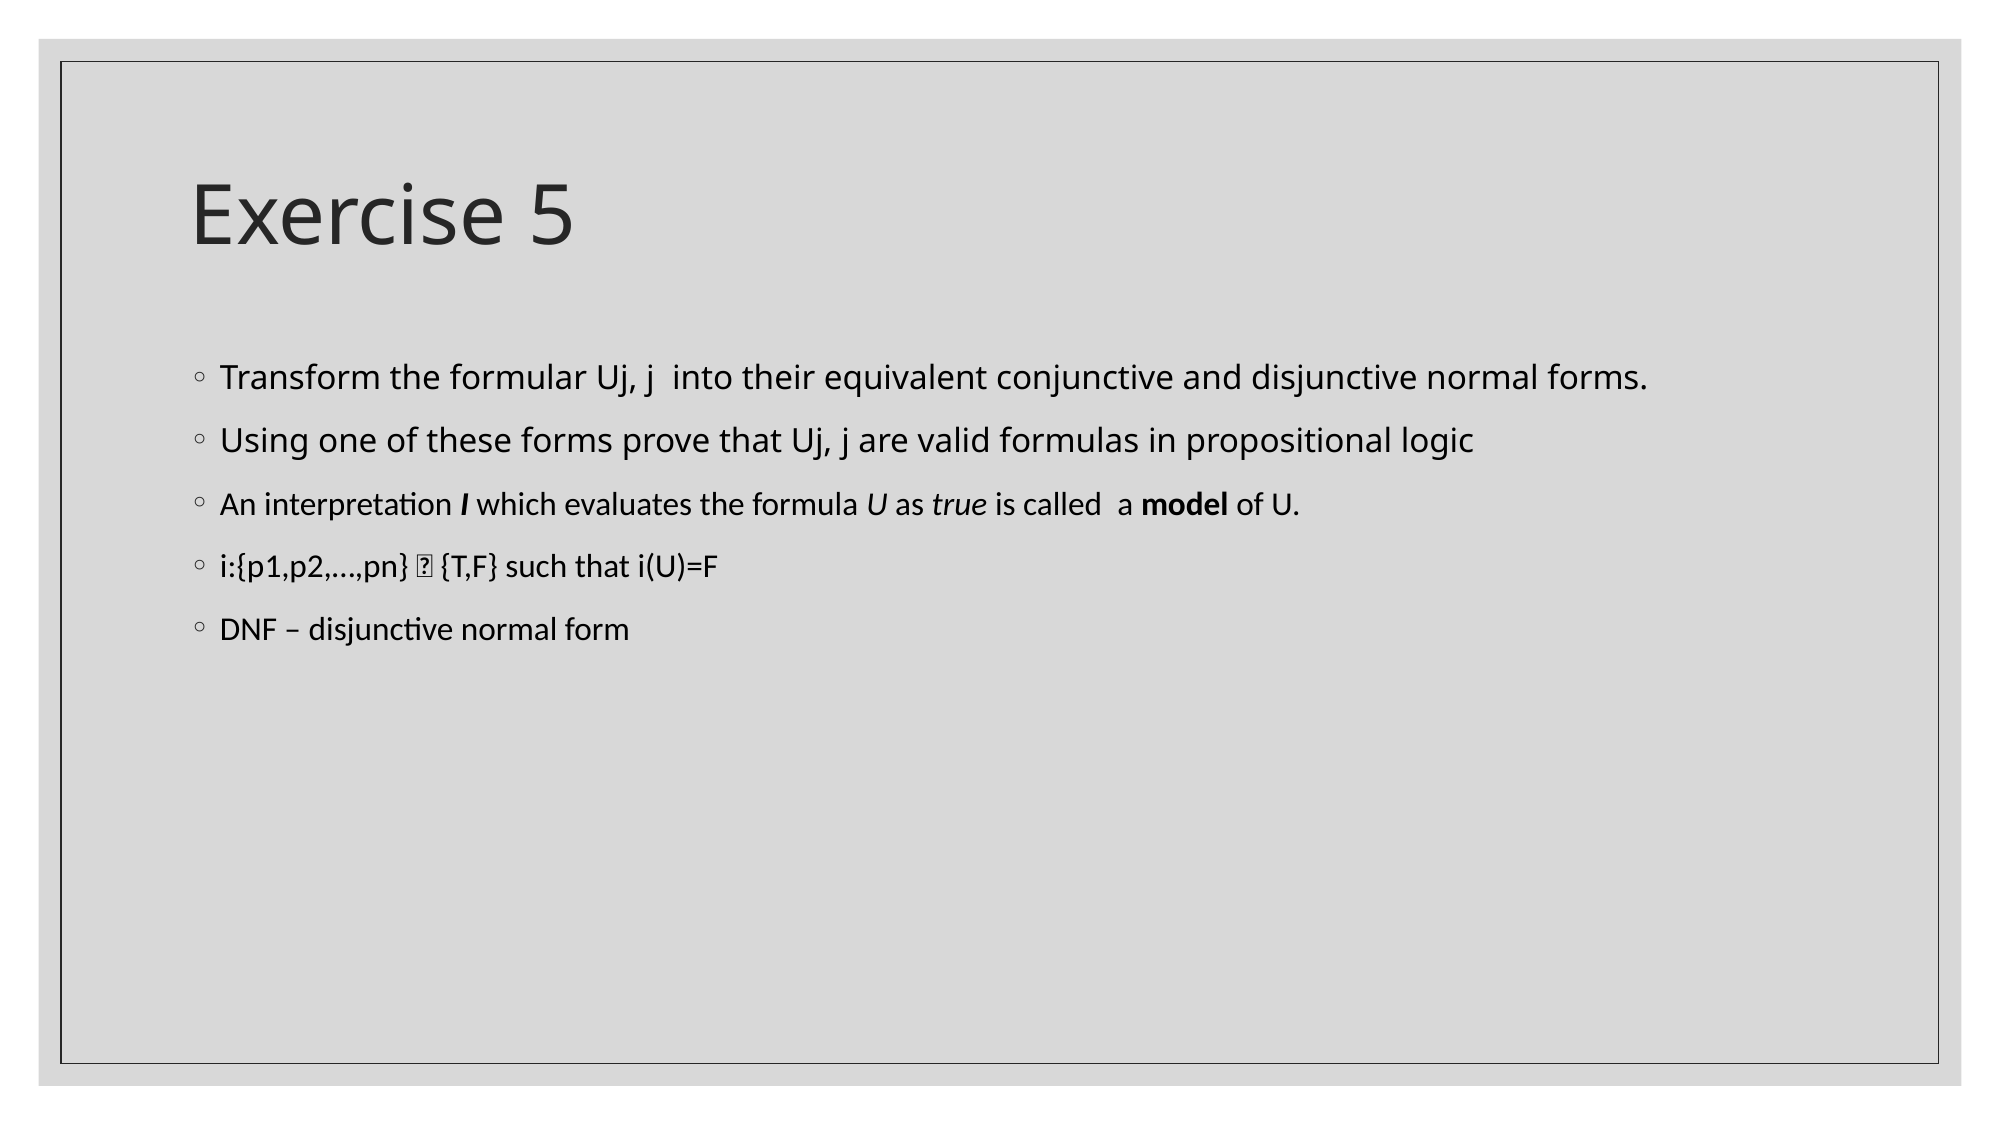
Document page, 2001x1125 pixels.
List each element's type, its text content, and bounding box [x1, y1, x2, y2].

title Exercise 5 [174, 105, 1825, 331]
